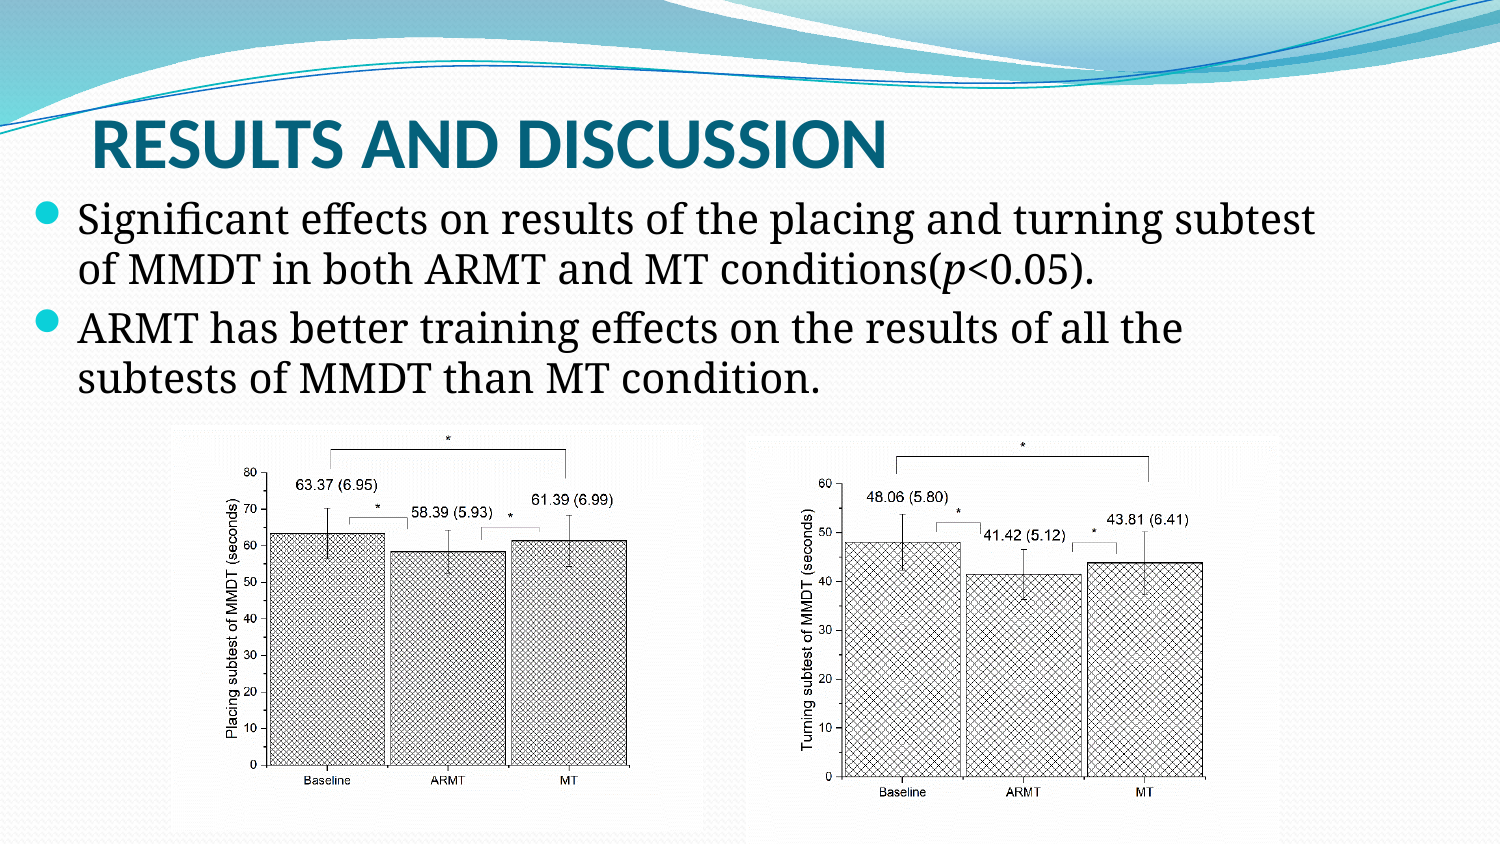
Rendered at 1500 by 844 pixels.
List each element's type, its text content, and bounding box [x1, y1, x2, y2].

picture [746, 436, 1279, 844]
title RESULTS AND DISCUSSION [75, 86, 1425, 228]
picture [170, 424, 703, 833]
list Significant effects on results of the placing and turning subtest of MMDT in both ARMT and MT conditions(p<0.05). ARMT has better training effects on the results of all the subtests of MMDT than MT condition. [17, 185, 1353, 779]
